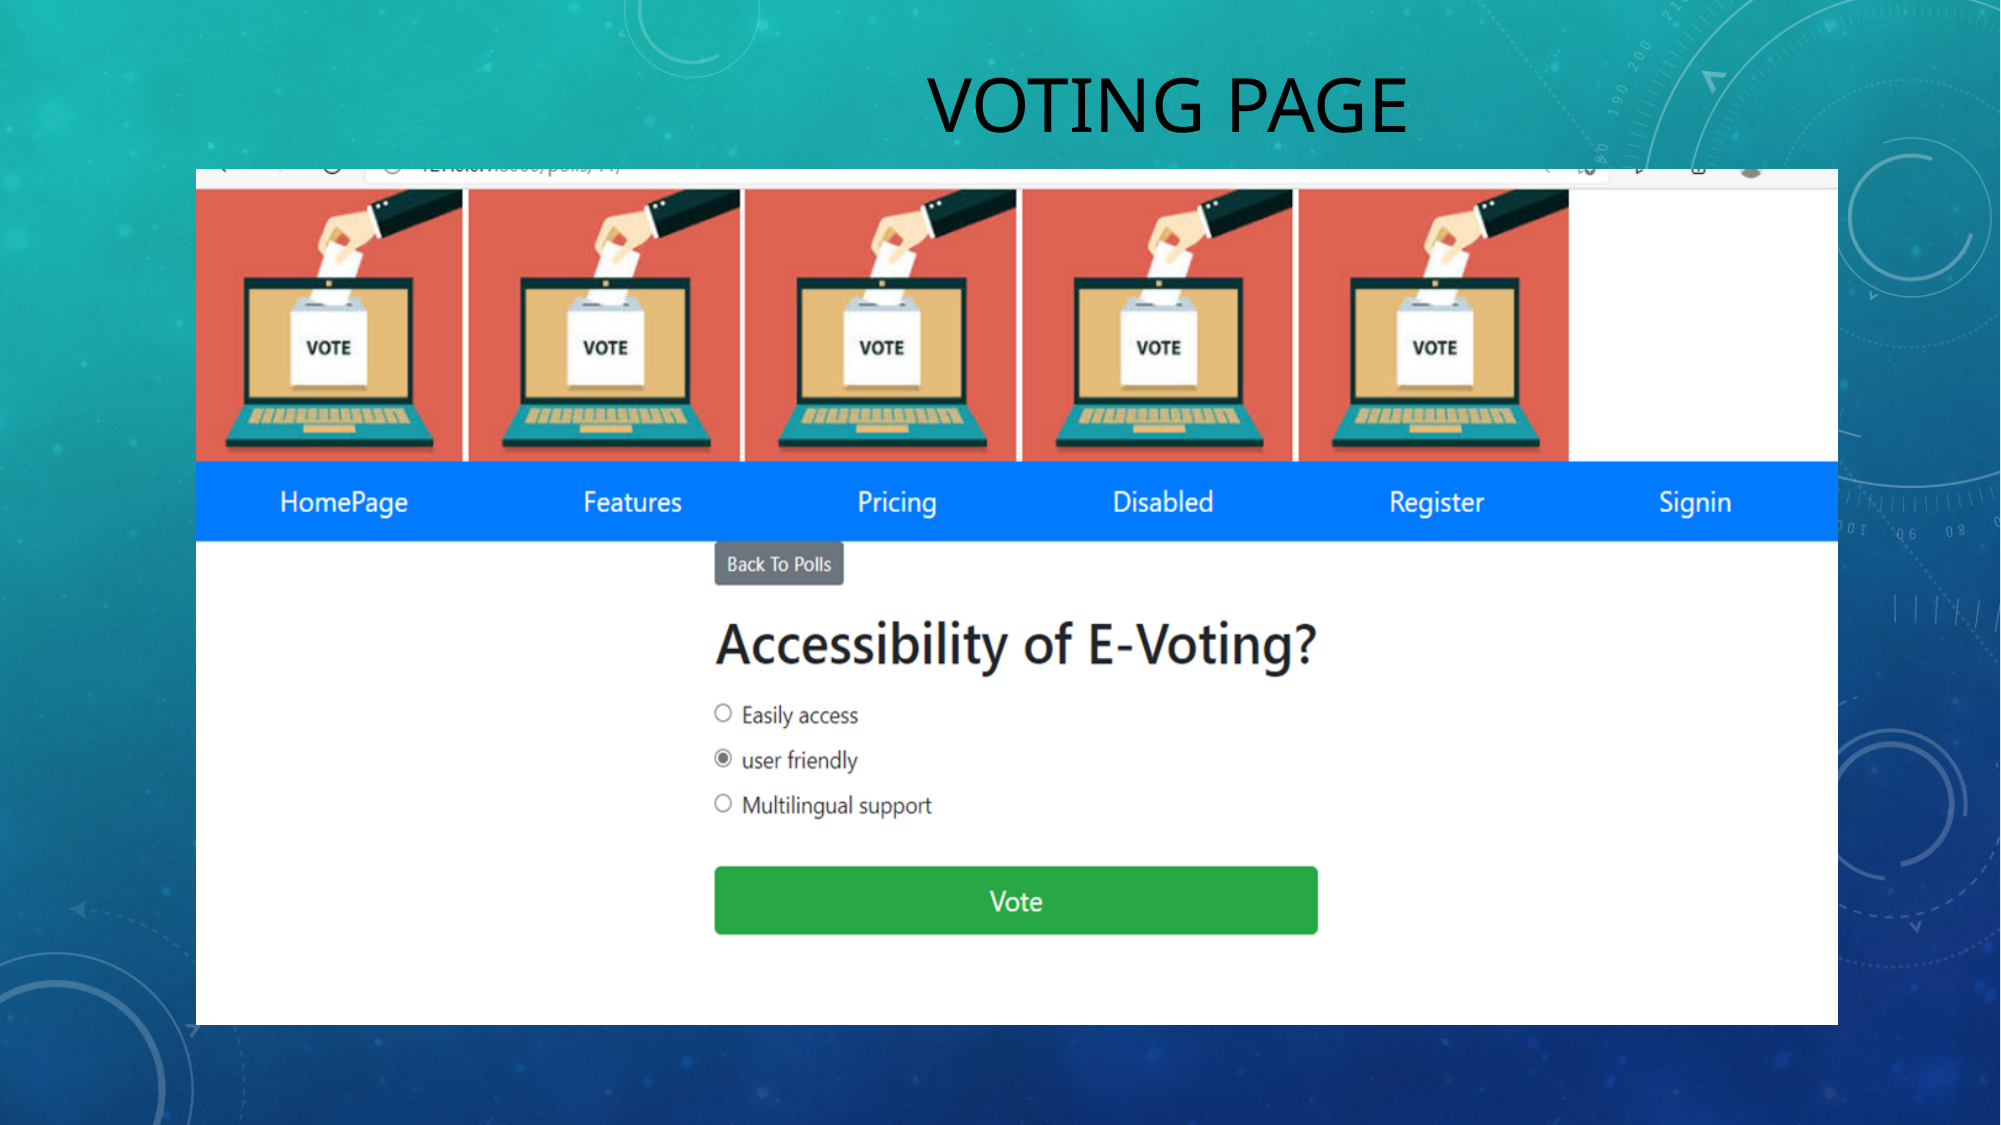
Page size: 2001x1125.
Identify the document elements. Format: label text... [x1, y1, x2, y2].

picture [0, 0, 2001, 1125]
title VOTING PAGE [112, 0, 1775, 205]
